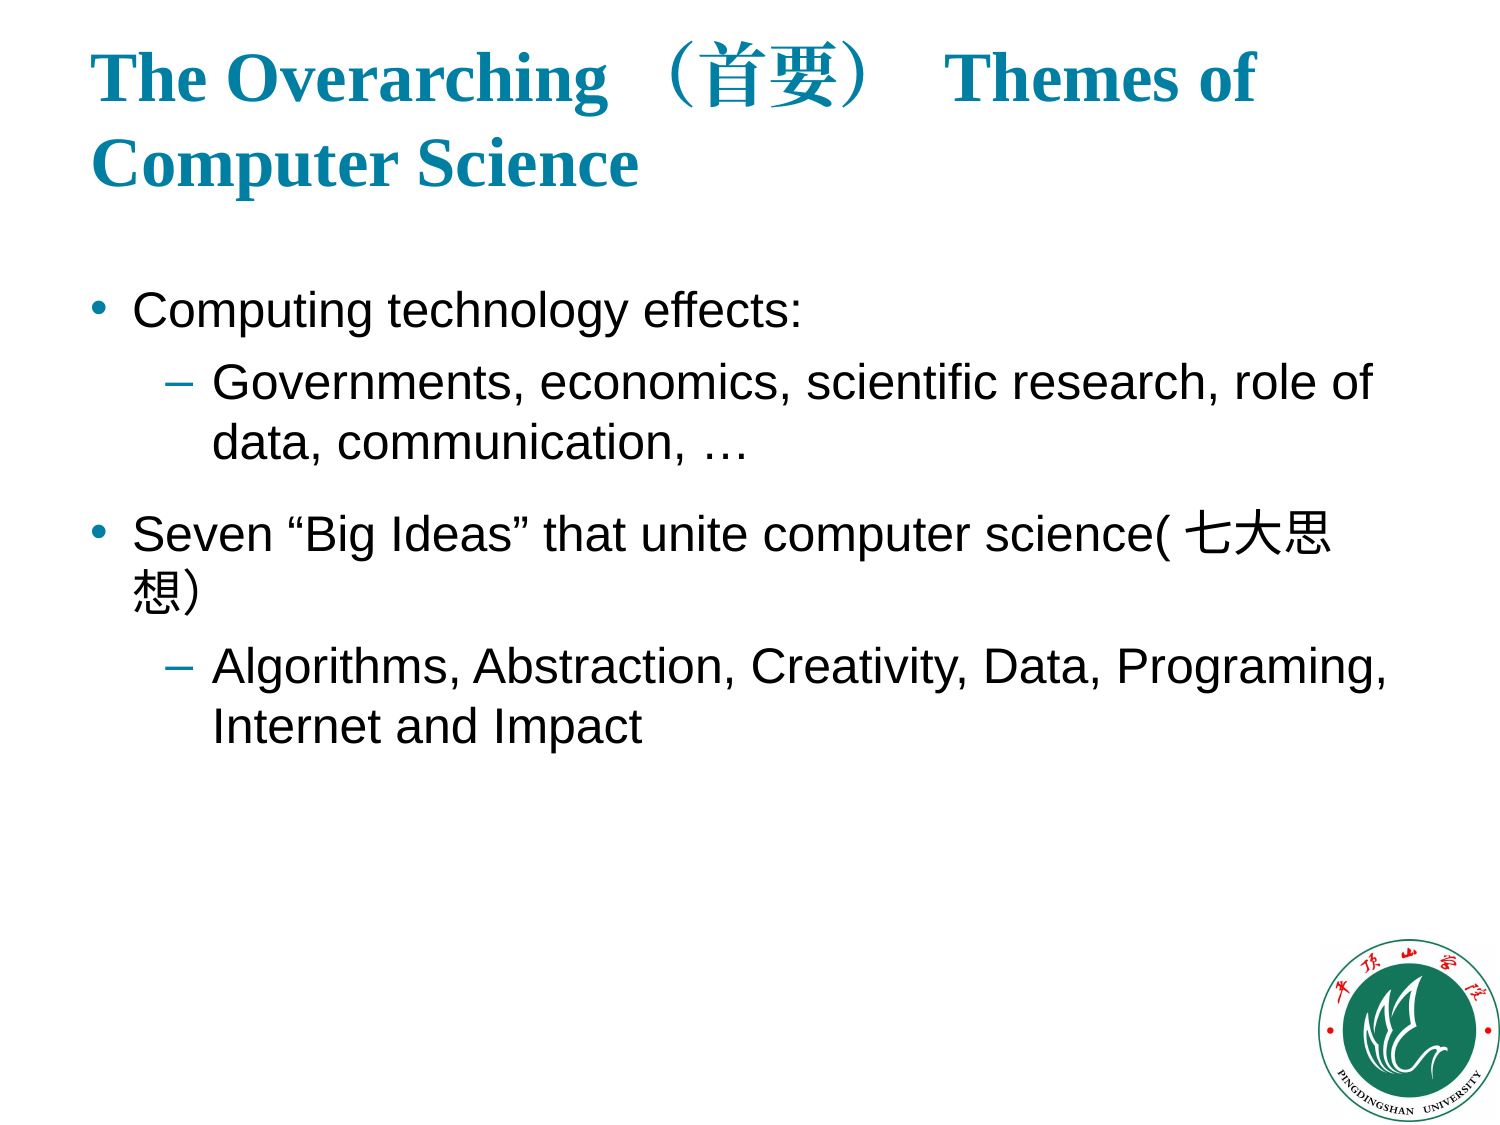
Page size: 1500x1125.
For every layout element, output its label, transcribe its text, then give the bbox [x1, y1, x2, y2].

list Computing technology effects: Governments, economics, scientific research, role of data, communication, … Seven “Big Ideas” that unite computer science(七大思想） Algorithms, Abstraction, Creativity, Data, Programing, Internet and Impact [75, 262, 1425, 750]
picture [1318, 939, 1500, 1122]
title The Overarching（首要） Themes of Computer Science [75, 35, 1500, 216]
